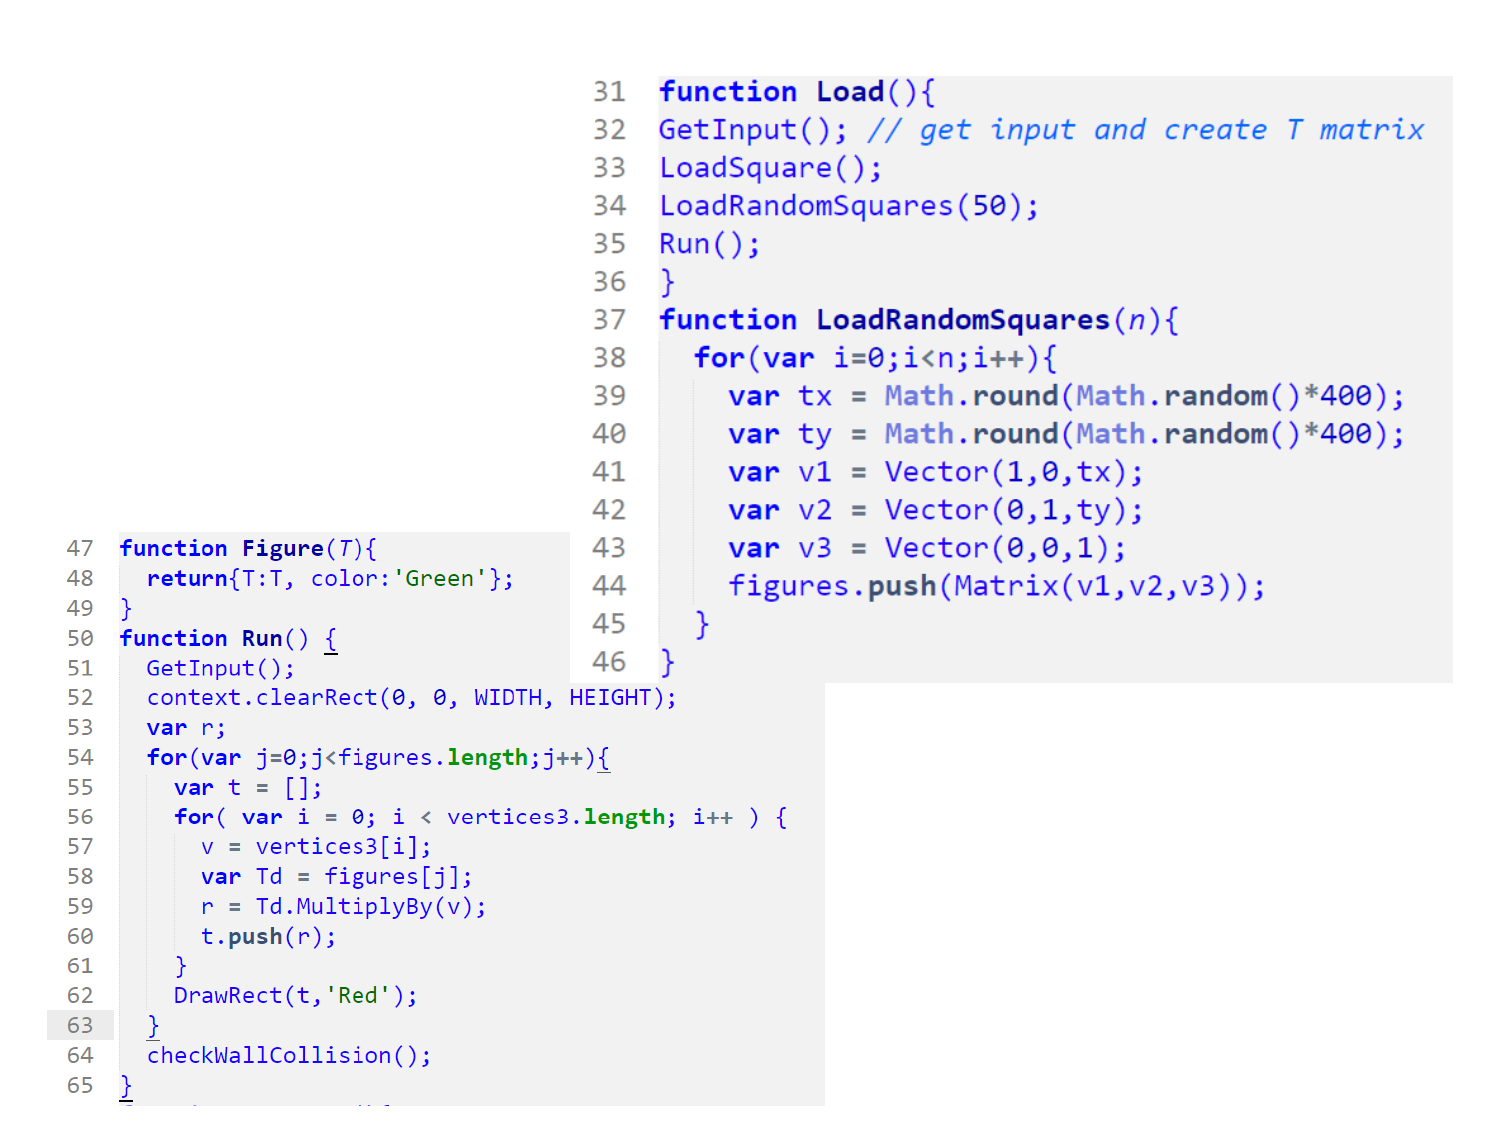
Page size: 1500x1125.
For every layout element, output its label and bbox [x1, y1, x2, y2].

list [570, 76, 1453, 683]
picture [47, 532, 825, 1106]
